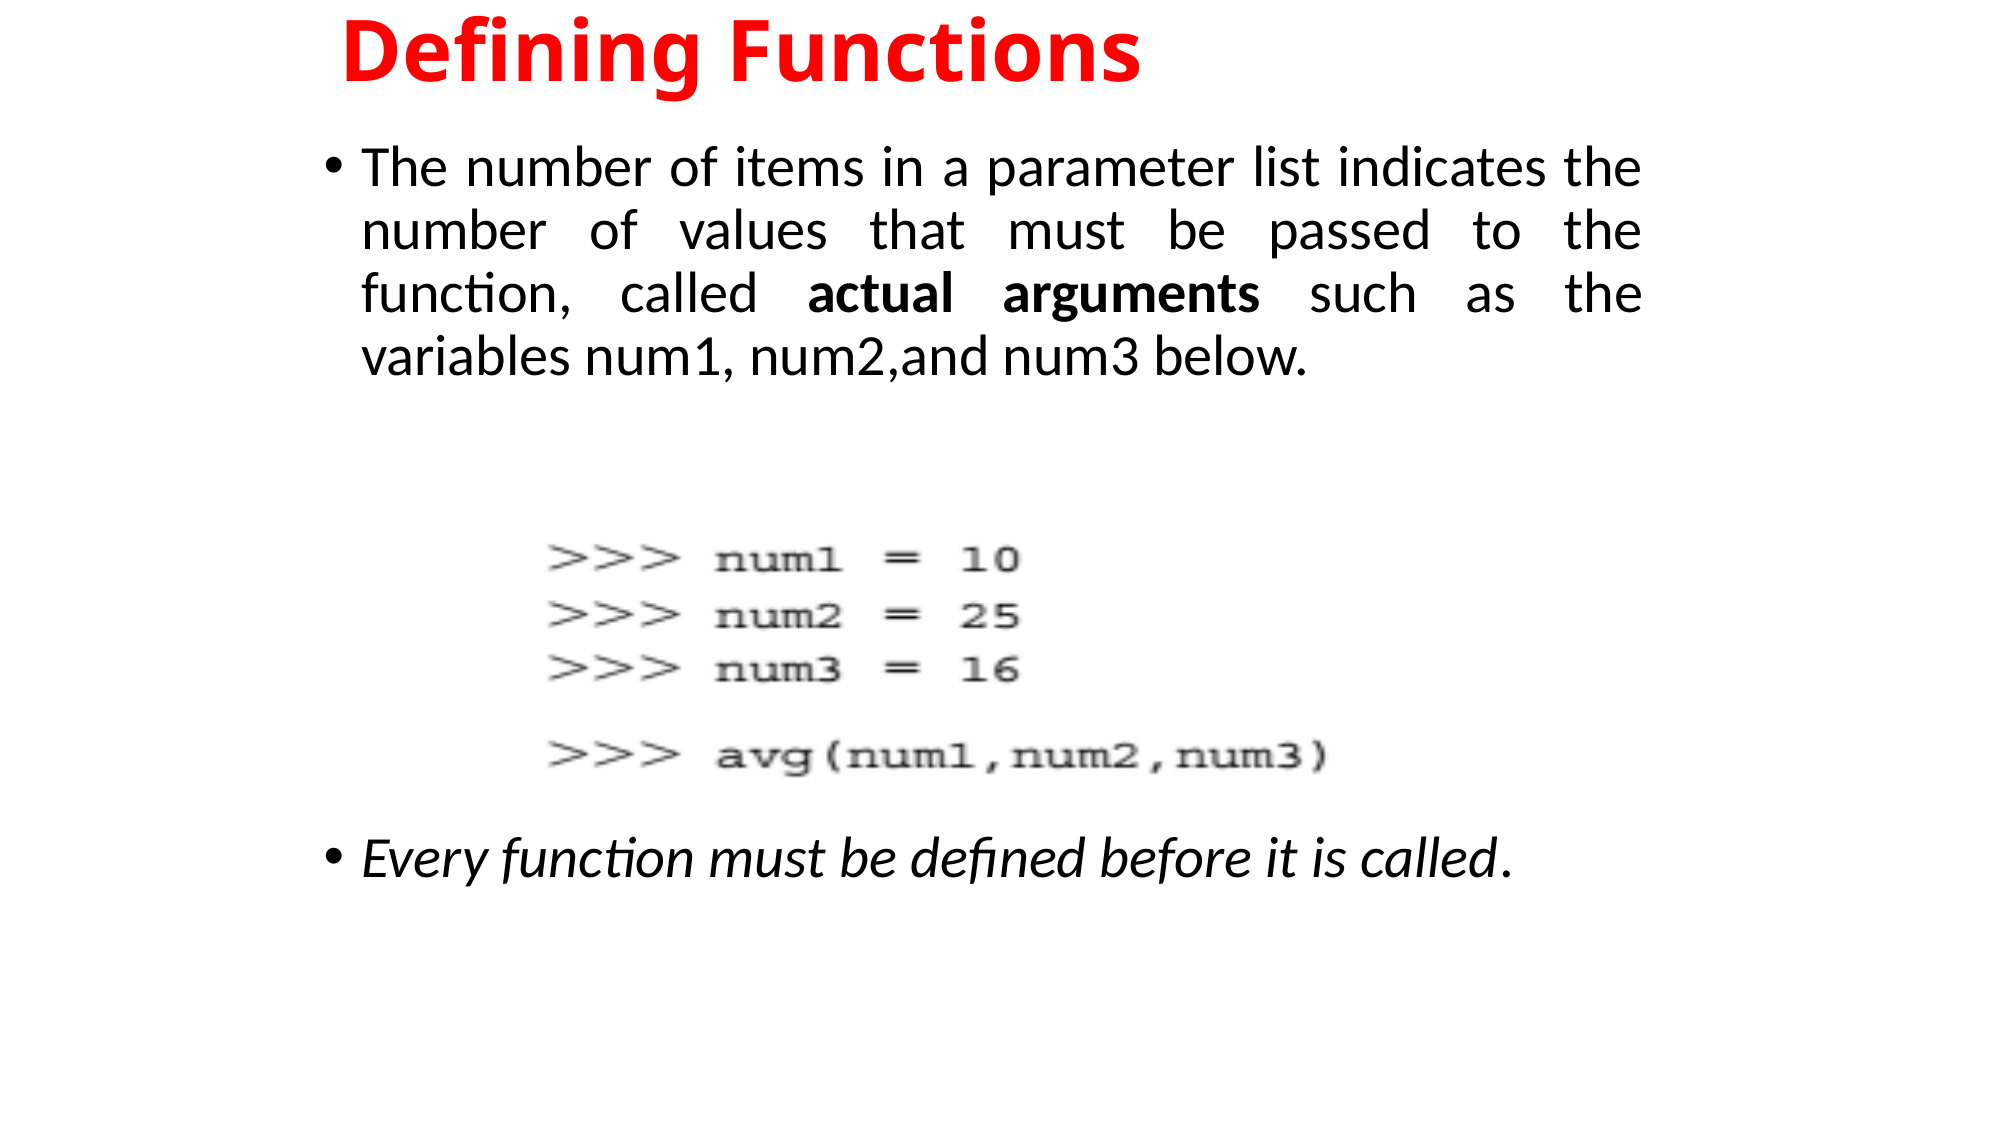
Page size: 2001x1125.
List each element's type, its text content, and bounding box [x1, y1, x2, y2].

title Defining Functions [324, 0, 1675, 108]
picture [472, 492, 1384, 828]
list The number of items in a parameter list indicates the number of values that must be passed to the function, called actual arguments such as the variables num1, num2,and num3 below. Every function must be defined before it is called. [308, 128, 1659, 973]
